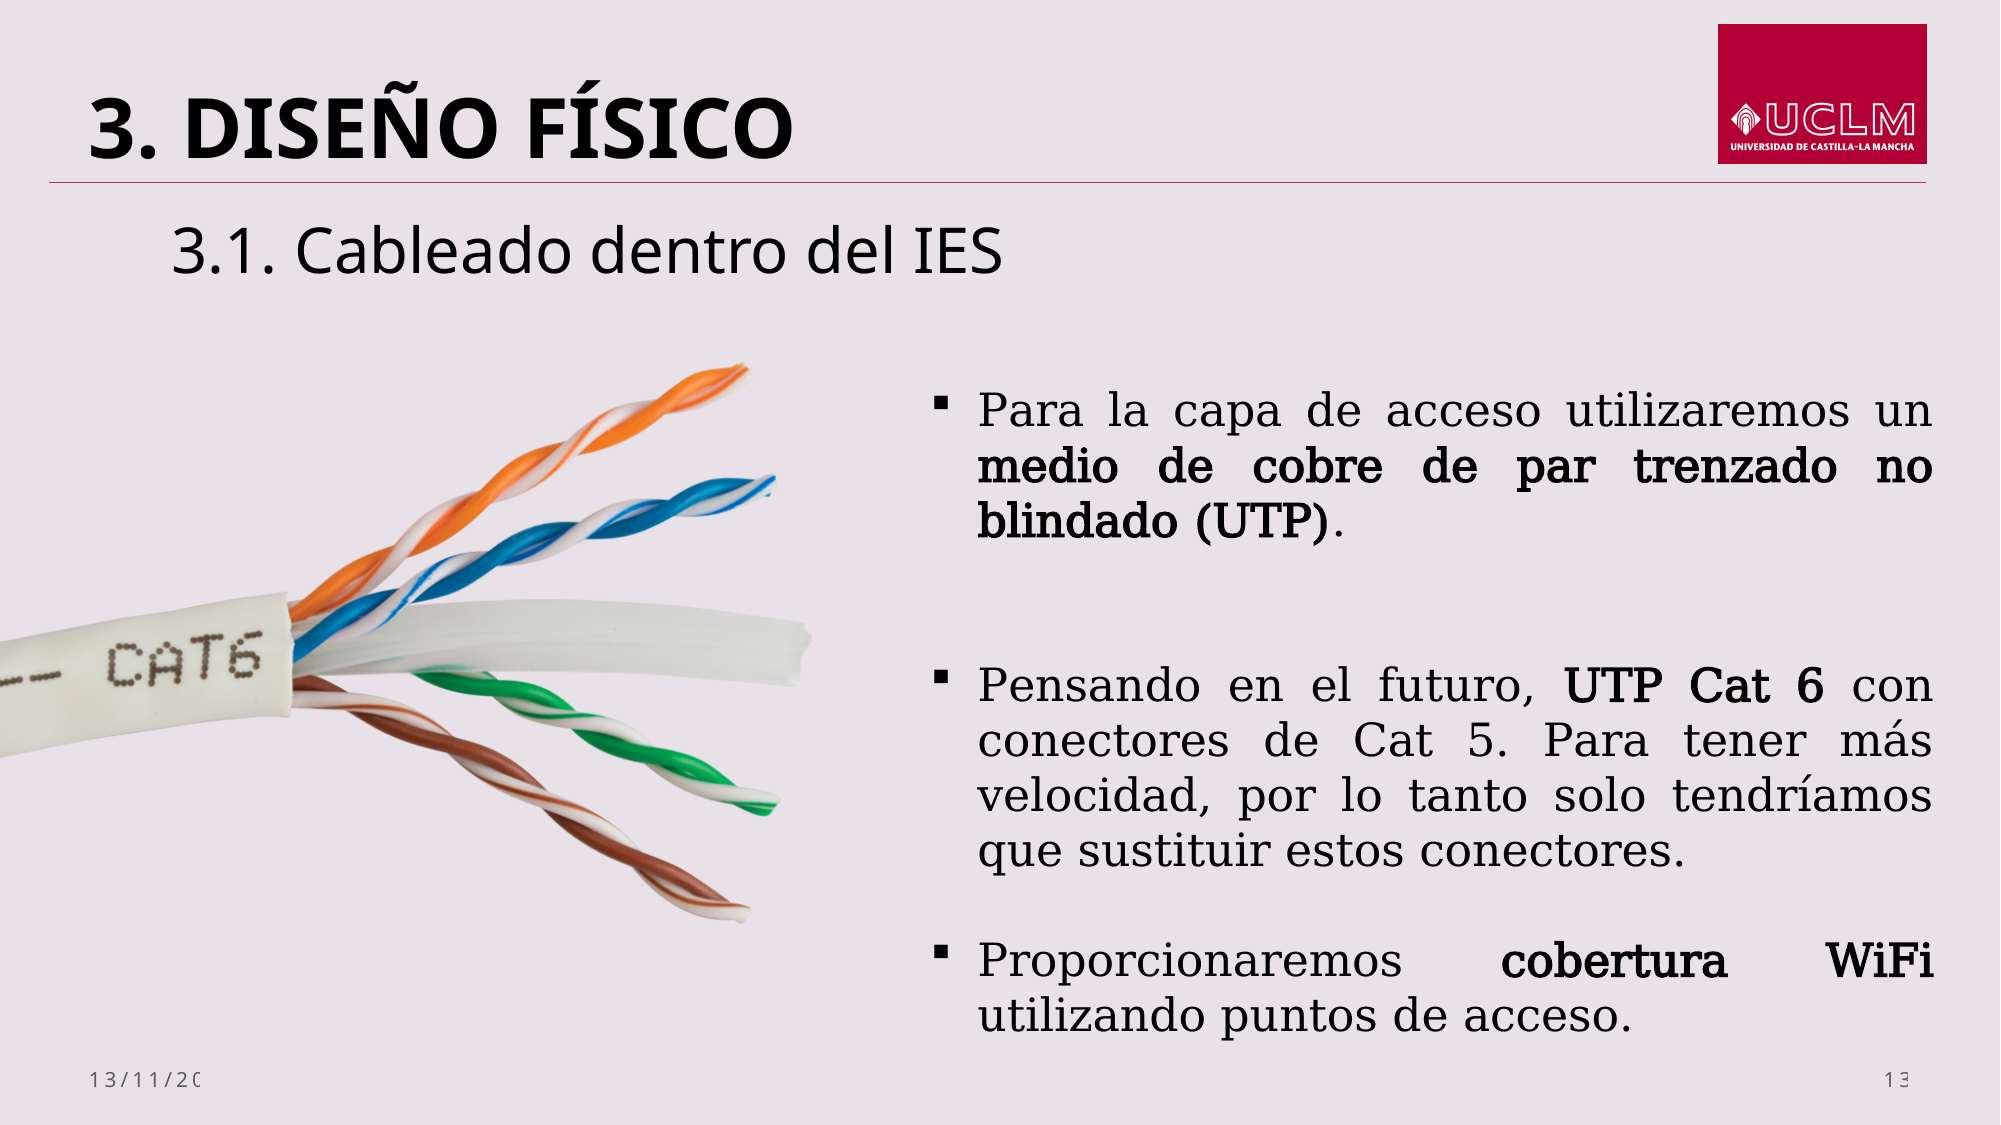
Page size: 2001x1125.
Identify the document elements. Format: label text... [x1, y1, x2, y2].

picture [0, 208, 920, 1125]
title 3. DISEÑO FÍSICO [73, 55, 1258, 182]
picture [1718, 24, 1927, 164]
text_box 3.1. Cableado dentro del IES [156, 202, 1458, 294]
text_box Para la capa de acceso utilizaremos un medio de cobre de par trenzado no blindado (UTP). Pensando en el futuro, UTP Cat 6 con conectores de Cat 5. Para tener más velocidad, por lo tanto solo tendríamos que sustituir estos conectores. Proporcionaremos cobertura WiFi utilizando puntos de acceso. [920, 313, 1949, 1125]
